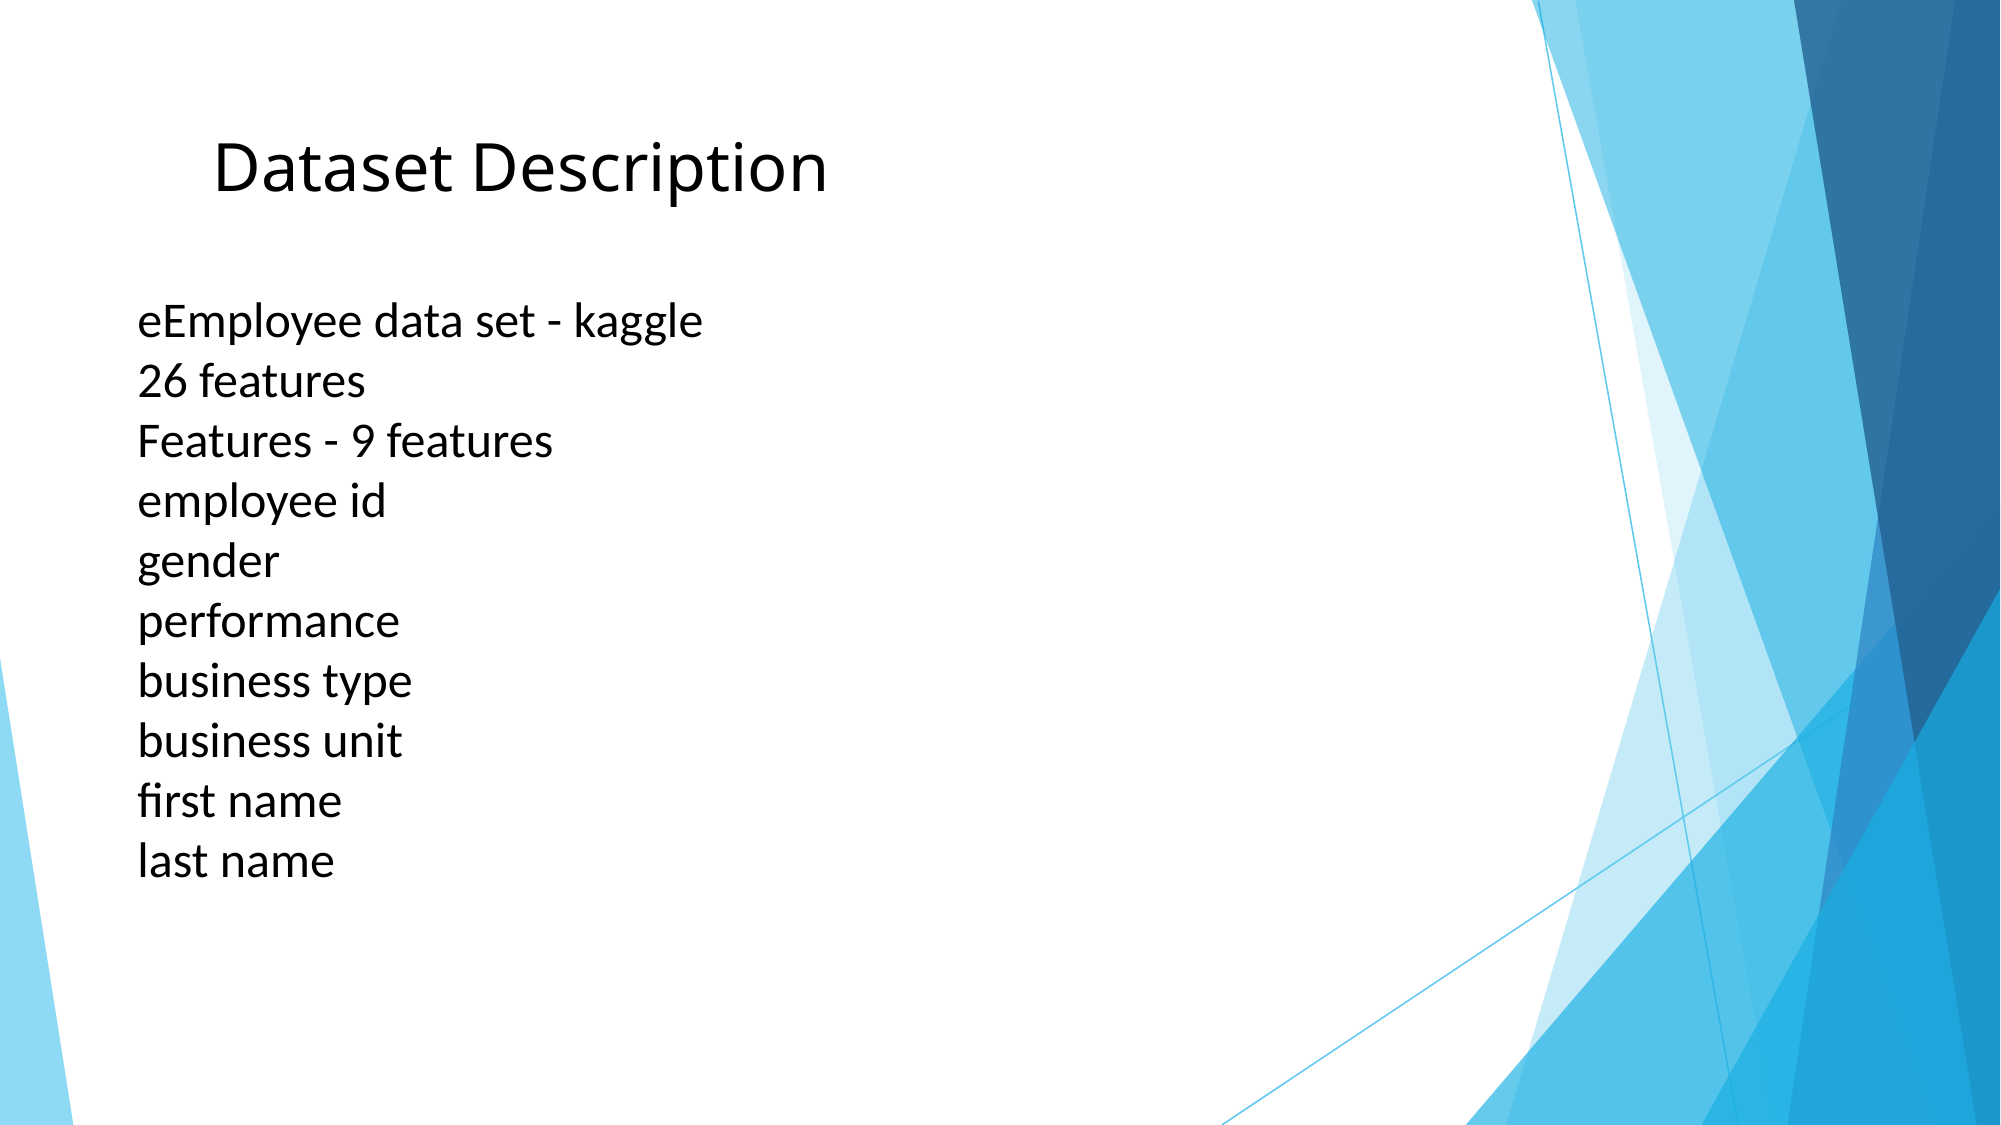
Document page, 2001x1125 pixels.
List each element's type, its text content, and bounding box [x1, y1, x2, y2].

title Dataset Description [212, 124, 1165, 206]
subtitle eEmployee data set - kaggle 26 features Features - 9 features employee id gender performance business type business unit first name last name [137, 287, 1538, 871]
